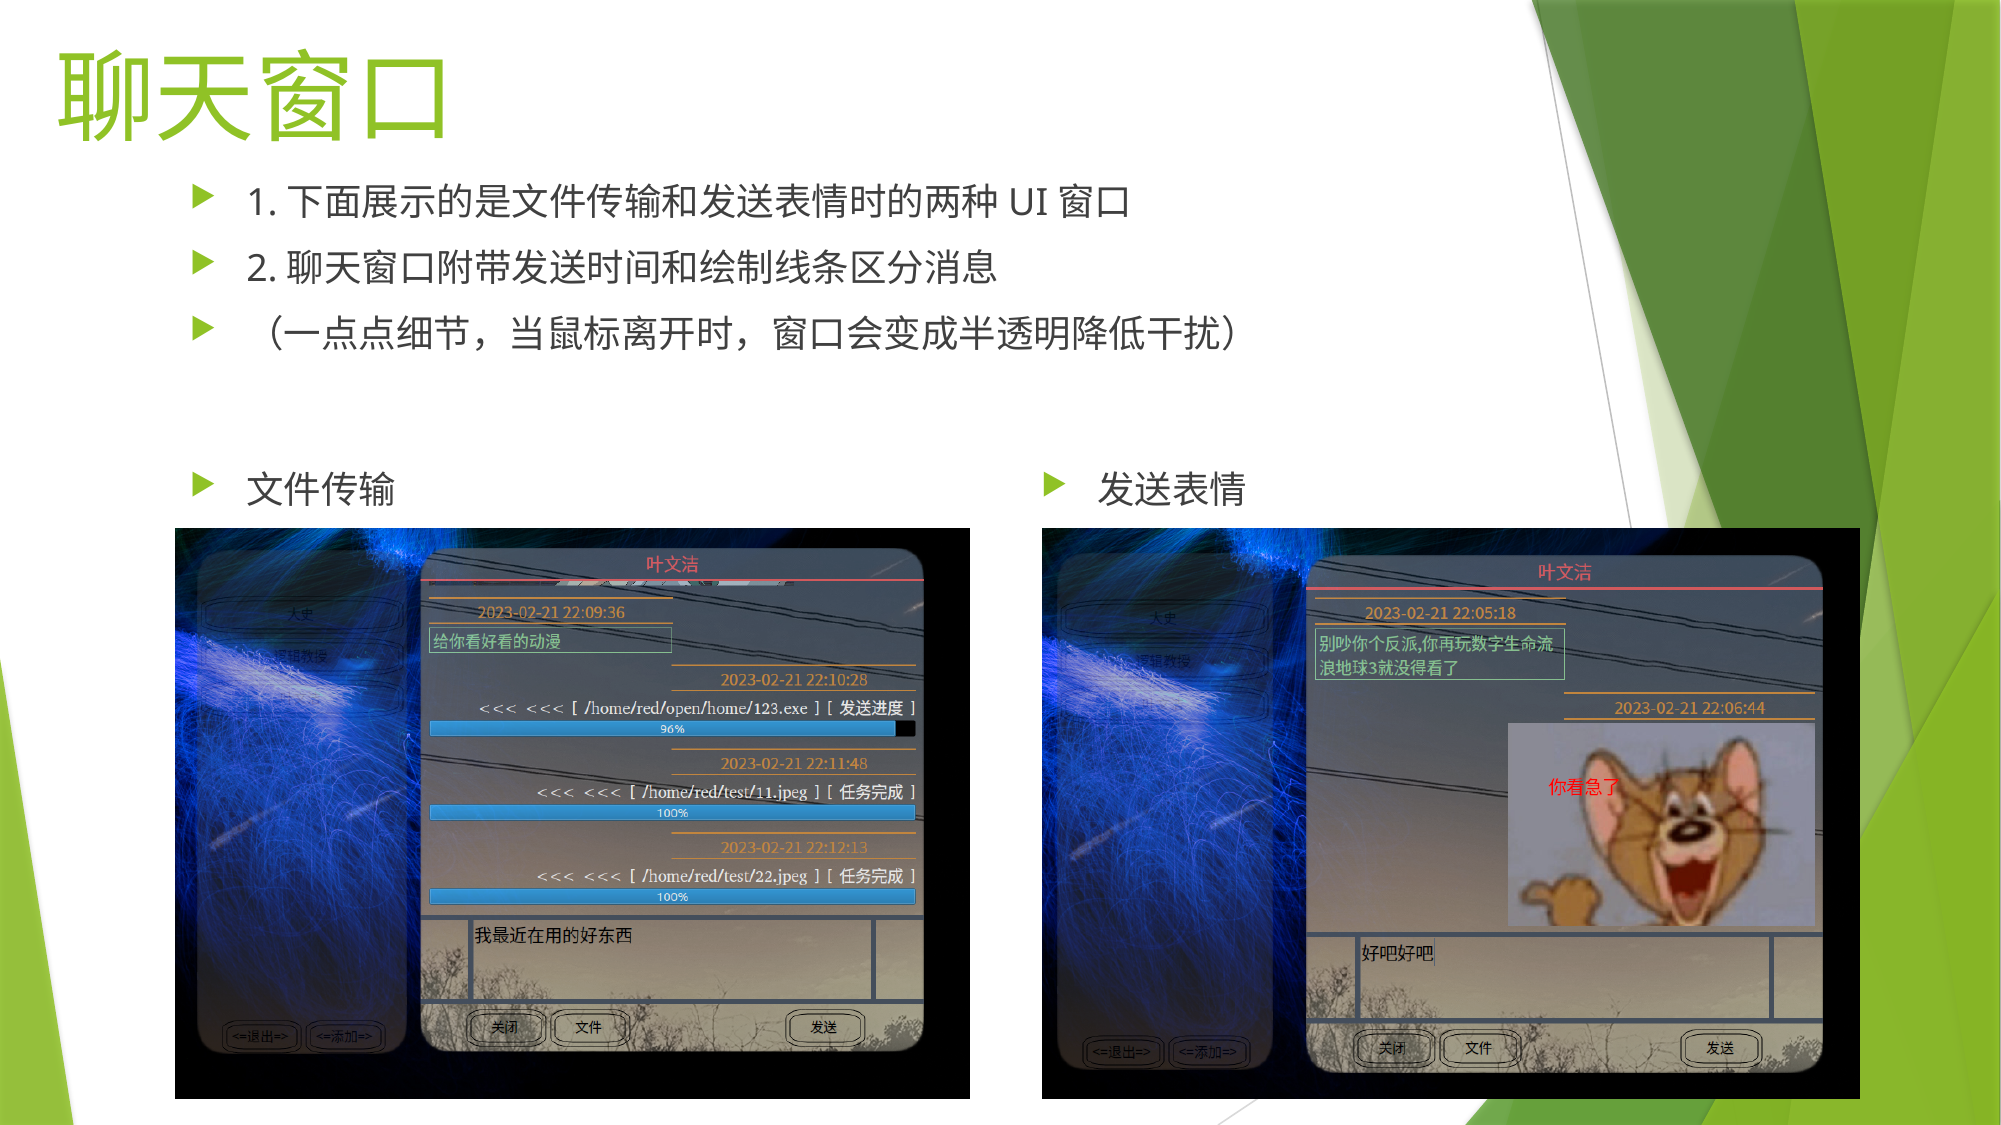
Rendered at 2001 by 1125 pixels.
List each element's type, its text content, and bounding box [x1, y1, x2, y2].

text_box 发送表情 [1026, 458, 1793, 529]
picture [174, 527, 970, 1099]
text_box 1.下面展示的是文件传输和发送表情时的两种UI窗口 2.聊天窗口附带发送时间和绘制线条区分消息 （一点点细节，当鼠标离开时，窗口会变成半透明降低干扰） [175, 170, 1327, 377]
text_box 文件传输 [175, 458, 942, 526]
picture [1041, 527, 1860, 1099]
text_box 聊天窗口 [40, 26, 591, 195]
